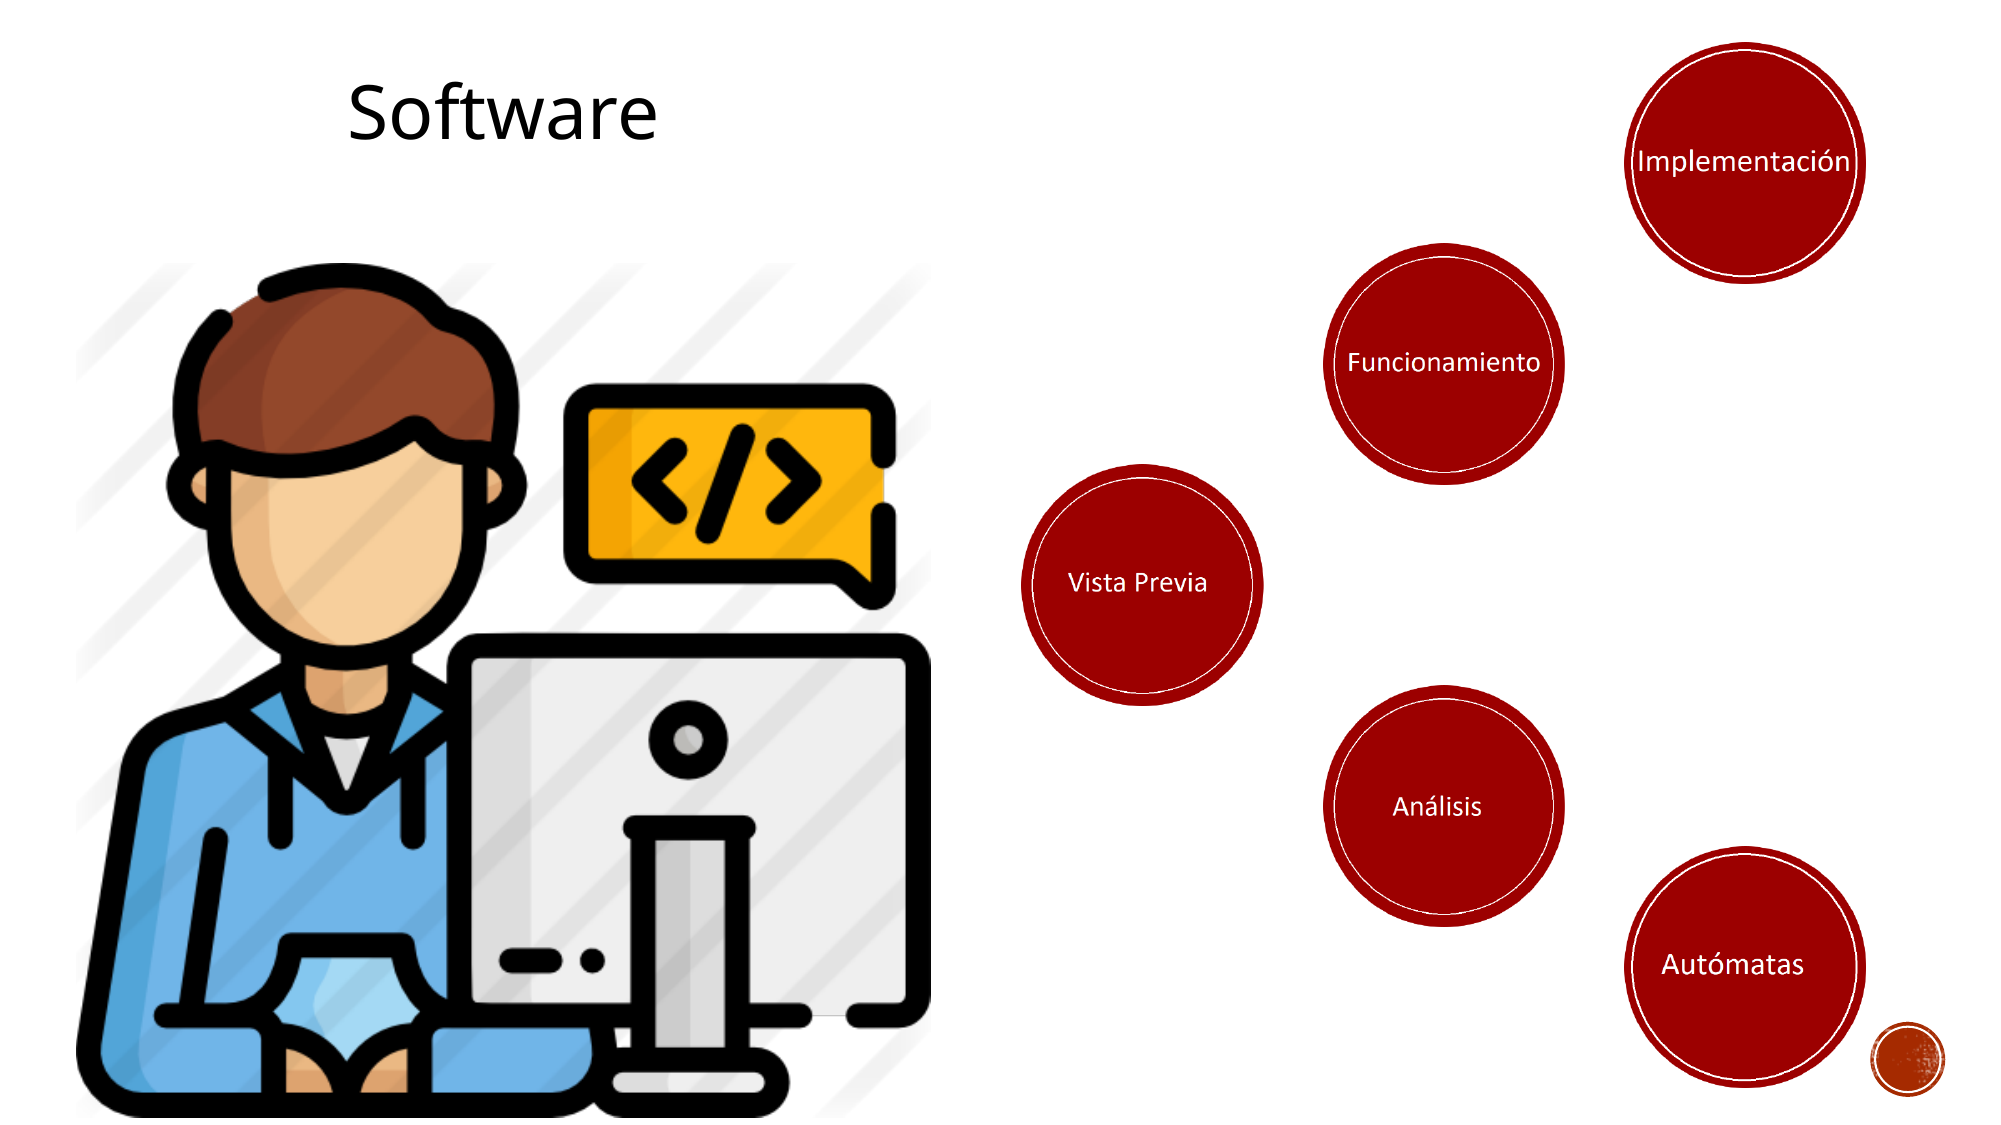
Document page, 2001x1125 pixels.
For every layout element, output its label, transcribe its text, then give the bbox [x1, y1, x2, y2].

picture [76, 263, 931, 1118]
picture [1021, 42, 1866, 1088]
text_box Software [332, 57, 675, 162]
